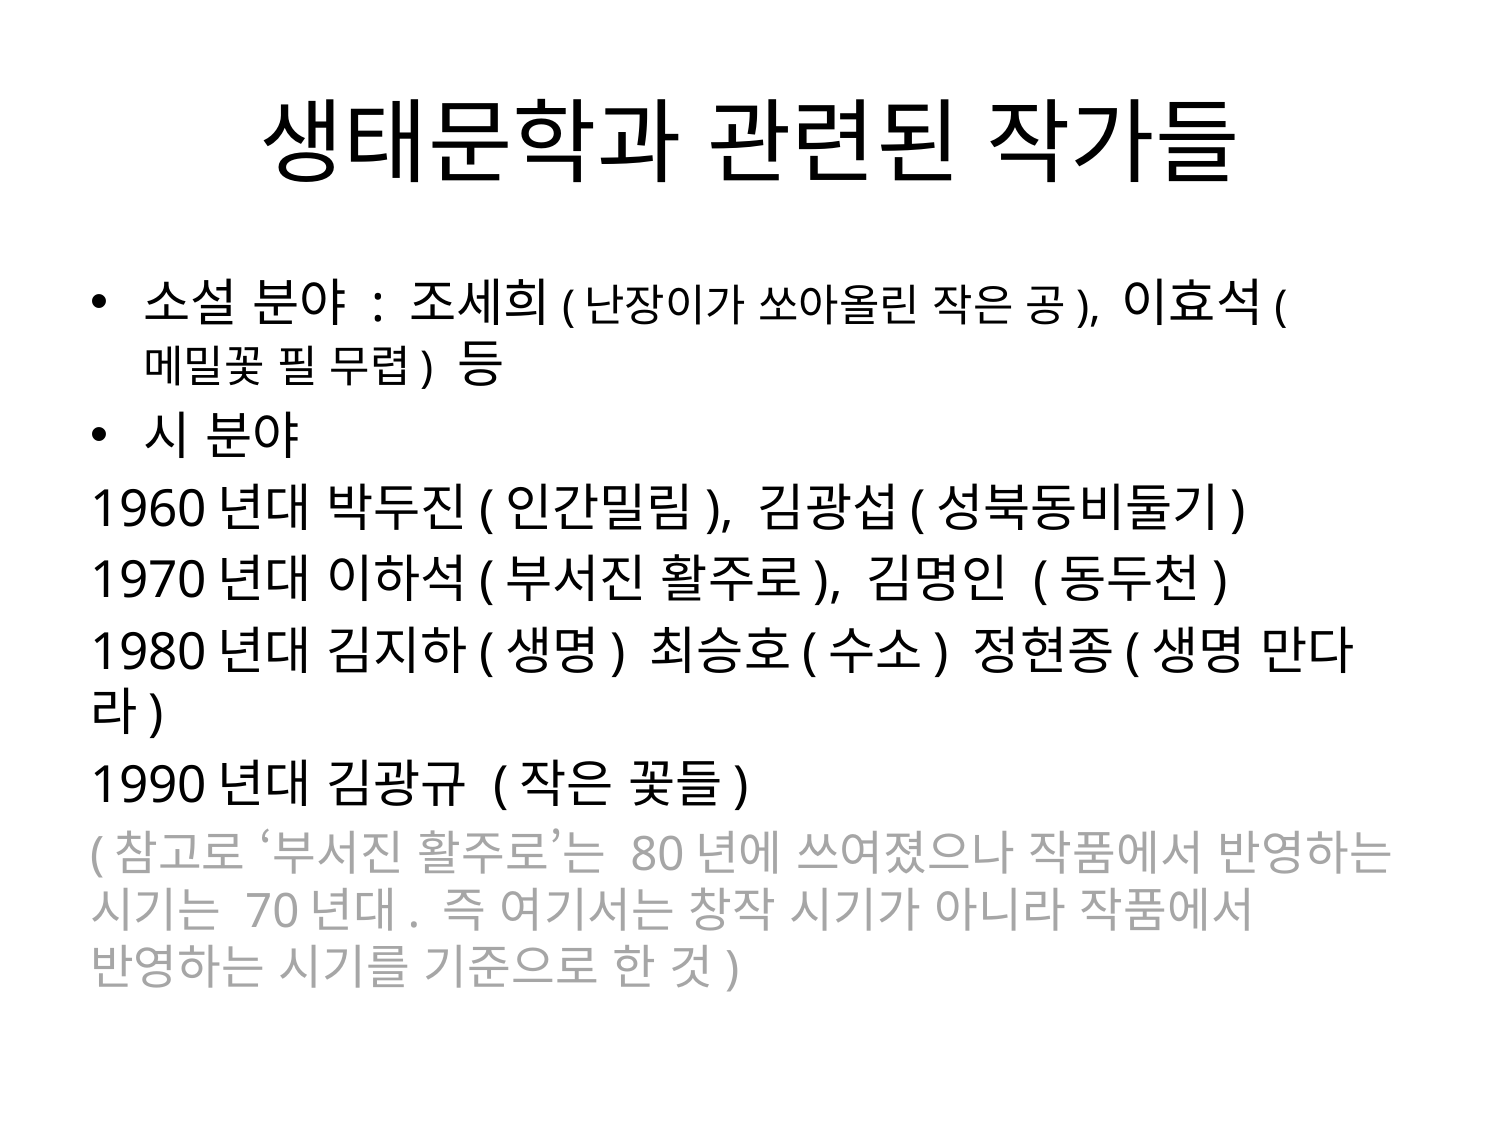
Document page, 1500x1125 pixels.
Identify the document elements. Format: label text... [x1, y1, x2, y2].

list 소설 분야 : 조세희(난장이가 쏘아올린 작은 공), 이효석(메밀꽃 필 무렵) 등 시 분야 1960년대 박두진(인간밀림), 김광섭(성북동비둘기) 1970년대 이하석(부서진 활주로), 김명인 (동두천) 1980년대 김지하(생명) 최승호(수소) 정현종(생명 만다라) 1990년대 김광규 (작은 꽃들) (참고로 ‘부서진 활주로’는 80년에 쓰여졌으나 작품에서 반영하는 시기는 70년대. 즉 여기서는 창작 시기가 아니라 작품에서 반영하는 시기를 기준으로 한 것) [75, 262, 1425, 1005]
title 생태문학과 관련된 작가들 [75, 45, 1425, 233]
